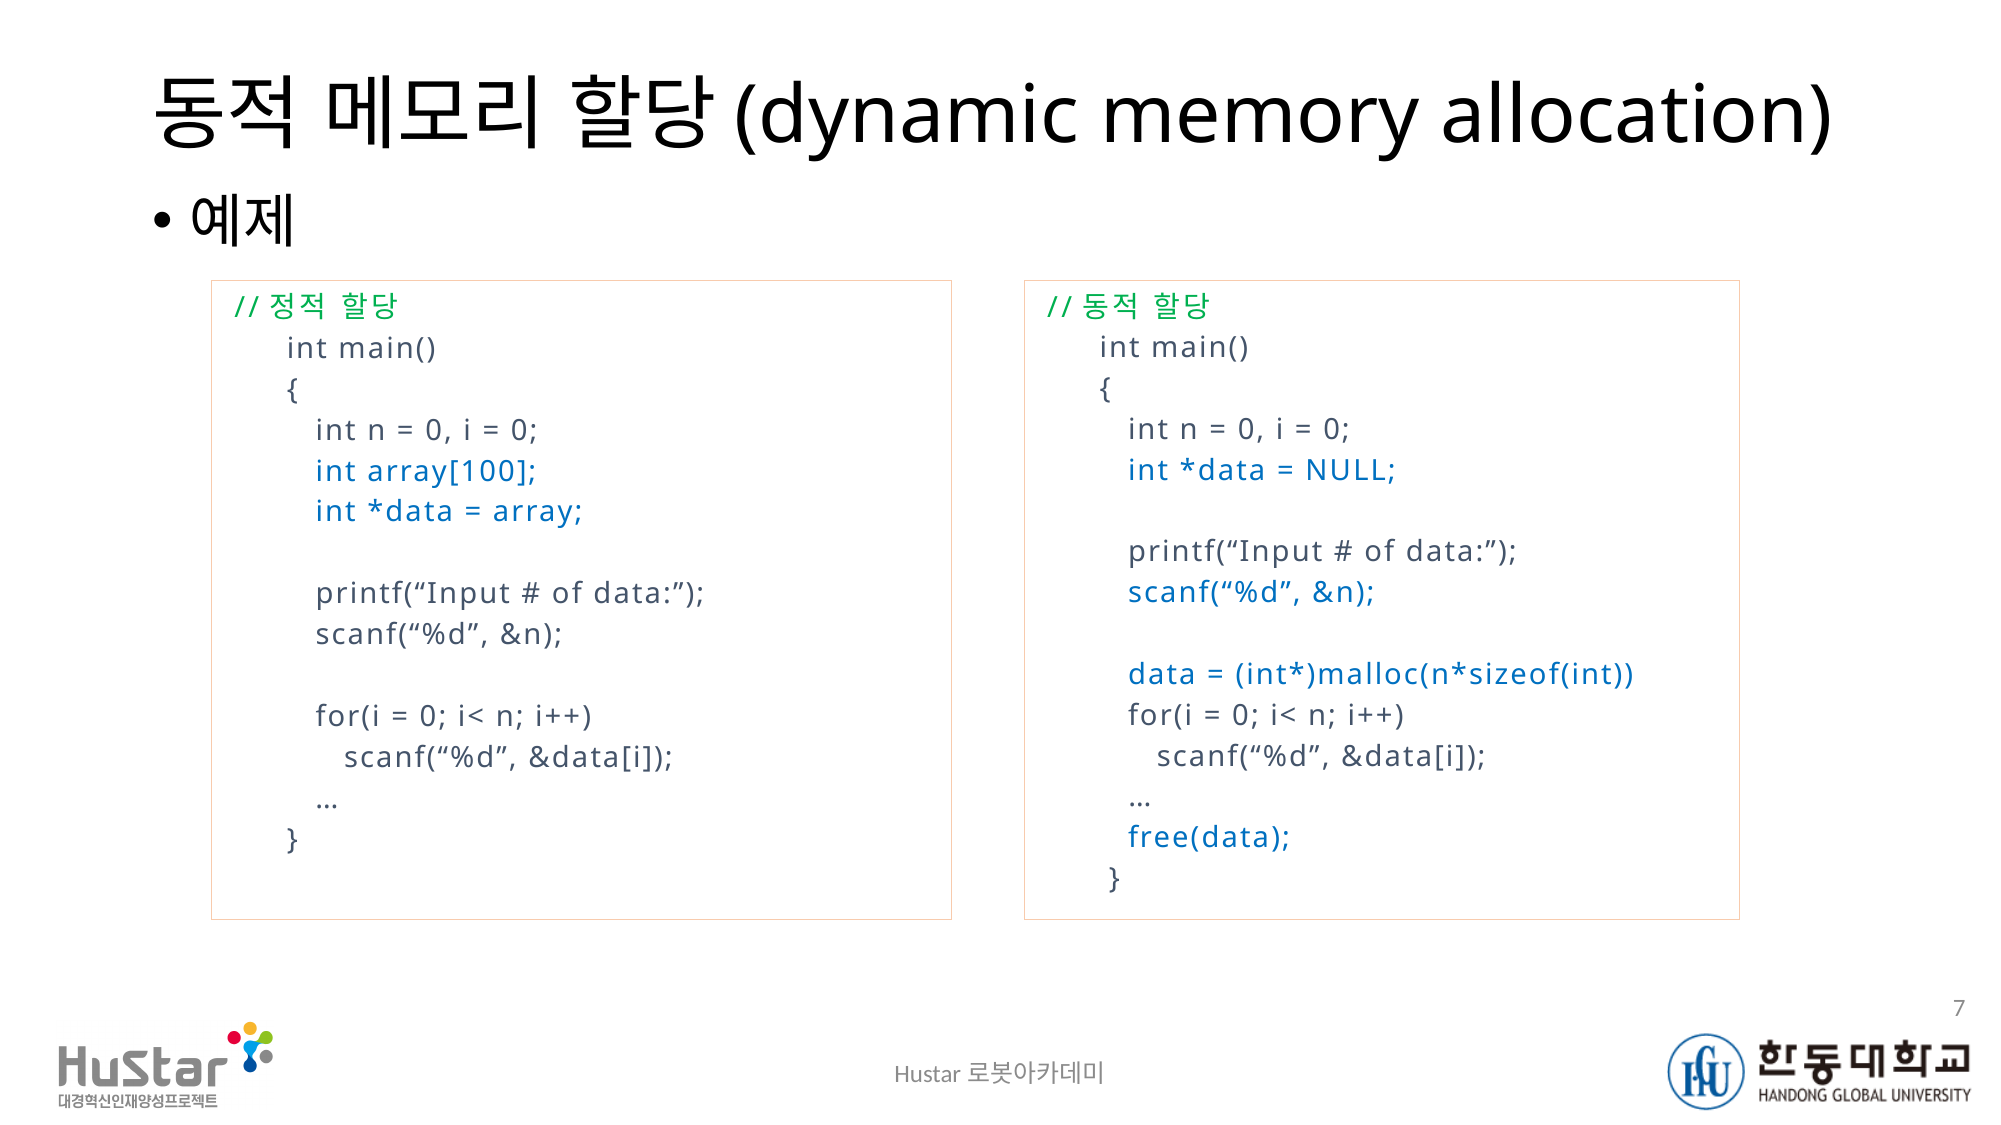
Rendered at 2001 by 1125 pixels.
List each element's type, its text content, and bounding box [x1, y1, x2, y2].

title 동적 메모리 할당(dynamic memory allocation) [137, 59, 1863, 172]
footer Hustar로봇아카데미 [662, 1042, 1338, 1103]
text_box //정적 할당 int main() { int n = 0, i = 0; int array[100]; int *data = array; printf(“Input # of data:”); scanf(“%d”, &n); for(i = 0; i< n; i++) scanf(“%d”, &data[i]); … } [211, 280, 952, 920]
picture [1666, 1030, 1981, 1113]
list 예제 [137, 184, 1863, 1014]
picture [56, 1020, 274, 1110]
slide_number 7 [1887, 976, 1981, 1037]
text_box //동적 할당 int main() { int n = 0, i = 0; int *data = NULL; printf(“Input # of data:”); scanf(“%d”, &n); data = (int*)malloc(n*sizeof(int)) for(i = 0; i< n; i++) scanf(“%d”, &data[i]); … free(data); } [1024, 280, 1740, 920]
